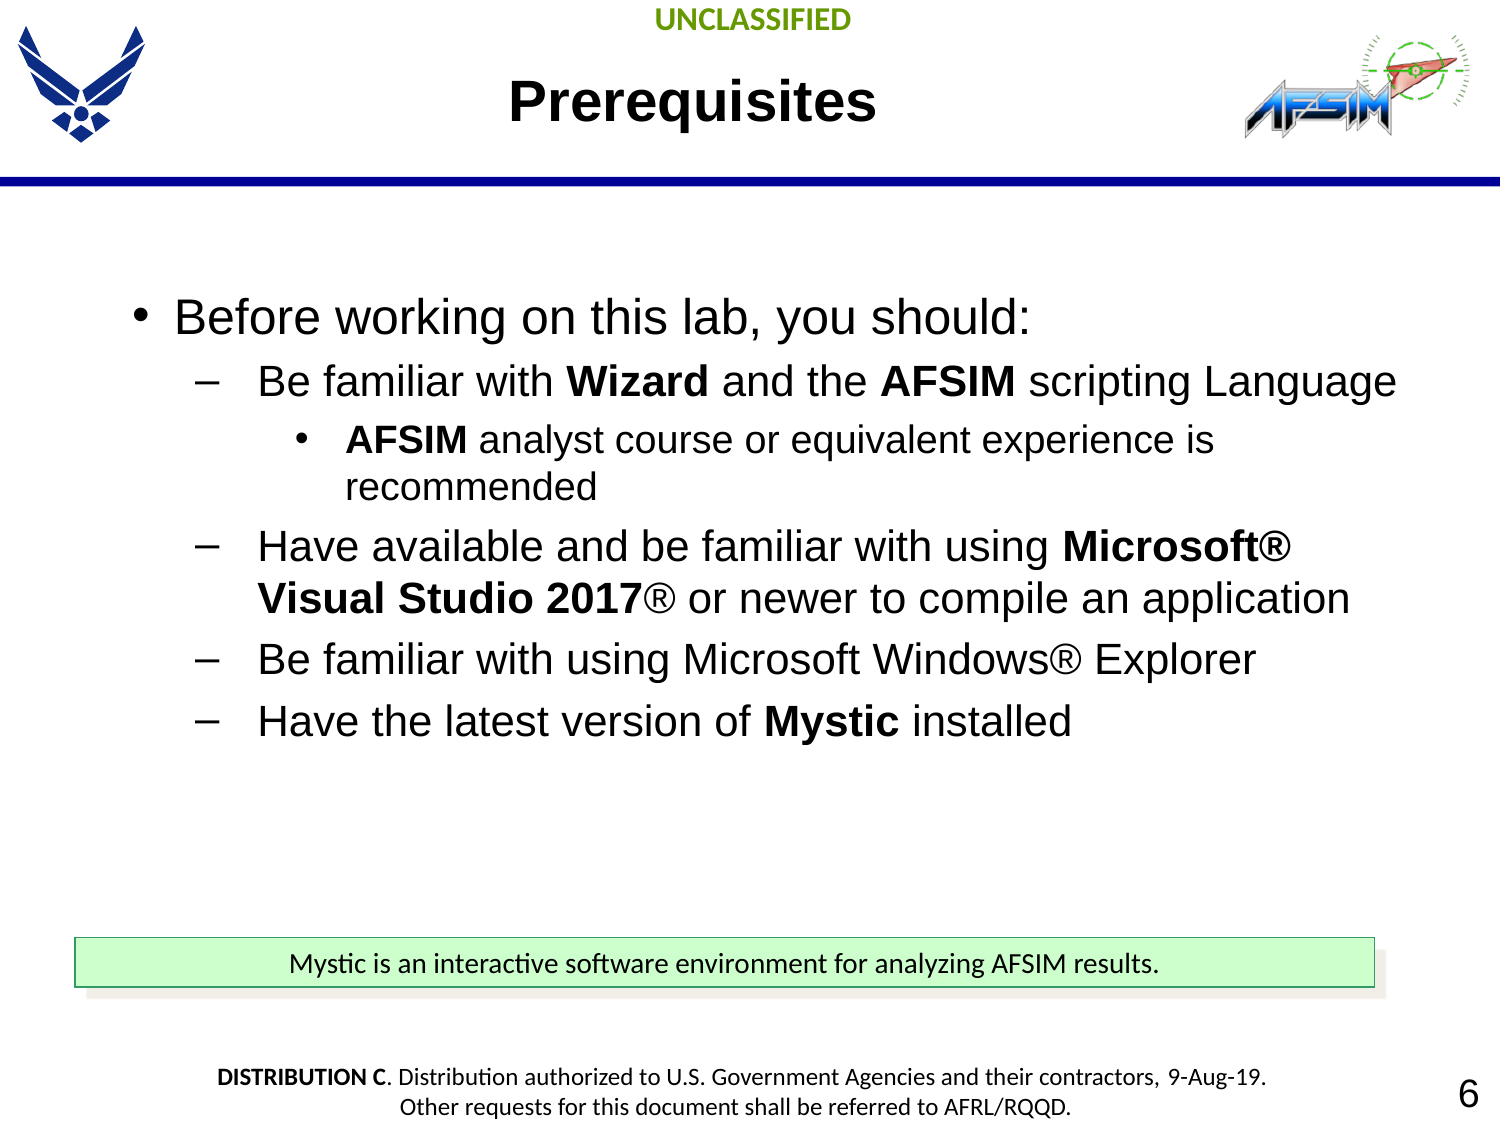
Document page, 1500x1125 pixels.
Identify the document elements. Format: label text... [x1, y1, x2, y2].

picture [1238, 22, 1483, 147]
list Before working on this lab, you should: Be familiar with Wizard and the AFSIM scripting Language AFSIM analyst course or equivalent experience is recommended Have available and be familiar with using Microsoft® Visual Studio 2017® or newer to compile an application Be familiar with using Microsoft Windows® Explorer Have the latest version of Mystic installed [75, 262, 1425, 1005]
title Prerequisites [150, 4, 1238, 193]
text_box Mystic is an interactive software environment for analyzing AFSIM results. [75, 937, 1375, 988]
